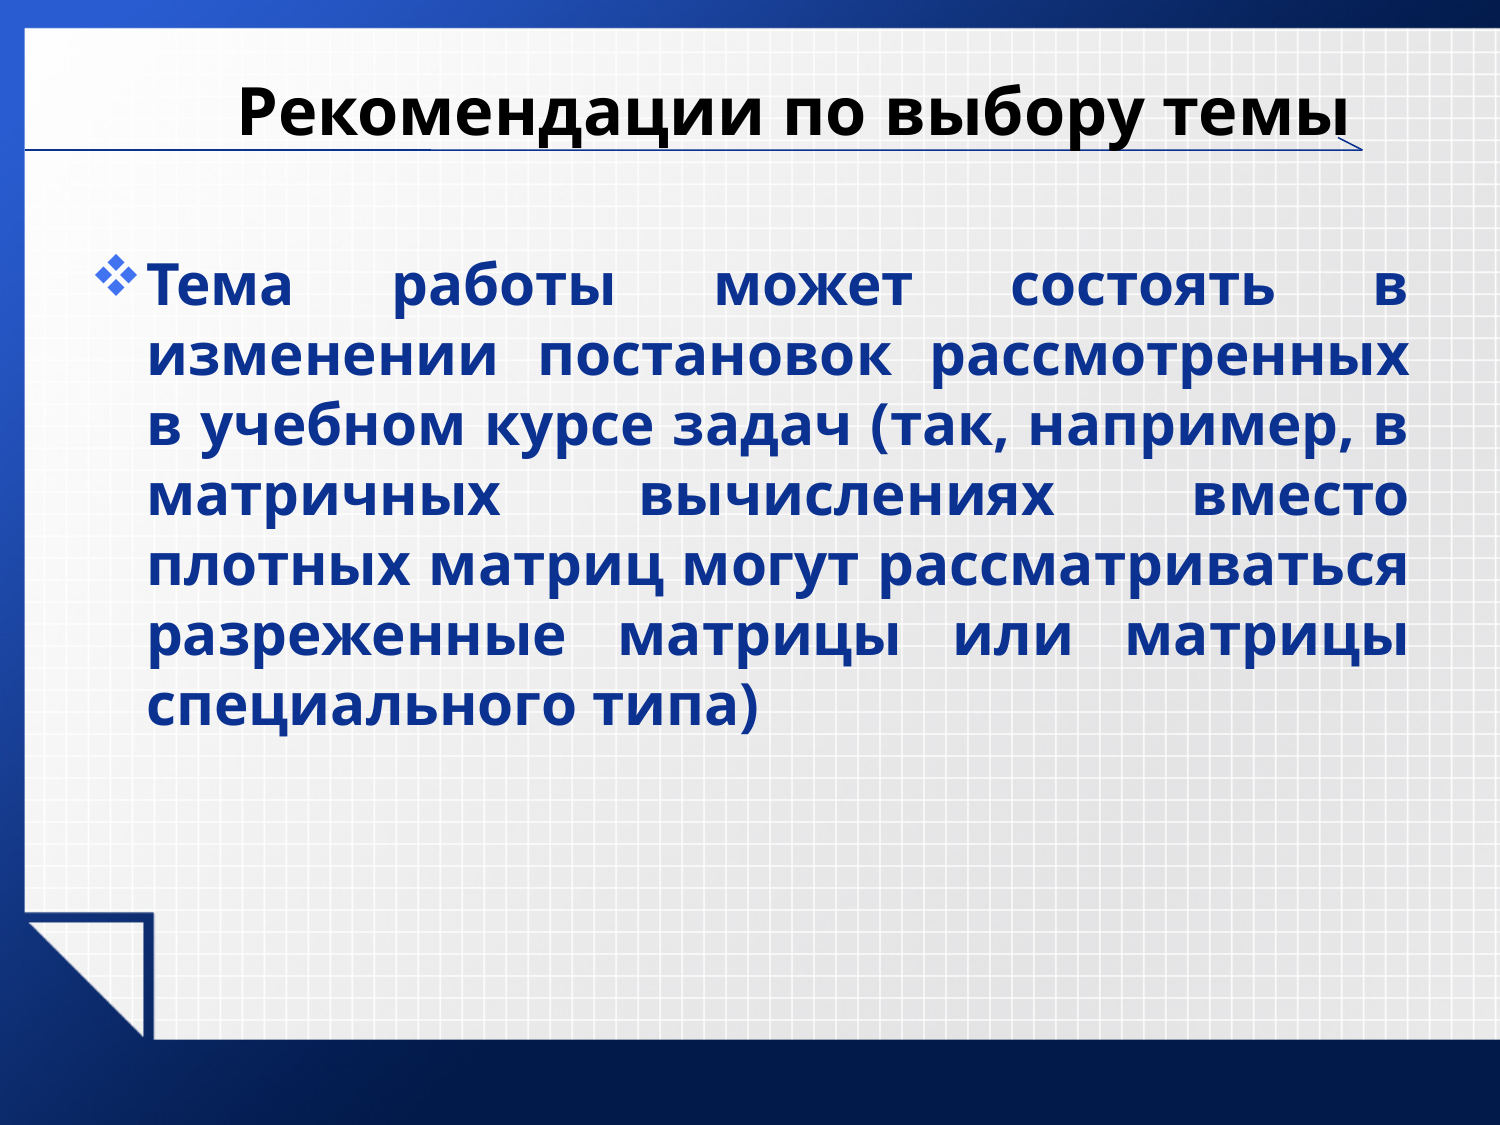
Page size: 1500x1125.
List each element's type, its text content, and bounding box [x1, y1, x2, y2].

title Рекомендации по выбору темы [162, 62, 1425, 155]
list Тема работы может состоять в изменении постановок рассмотренных в учебном курсе задач (так, например, в матричных вычислениях вместо плотных матриц могут рассматриваться разреженные матрицы или матрицы специального типа) [75, 239, 1425, 1024]
picture [0, 0, 1500, 1125]
